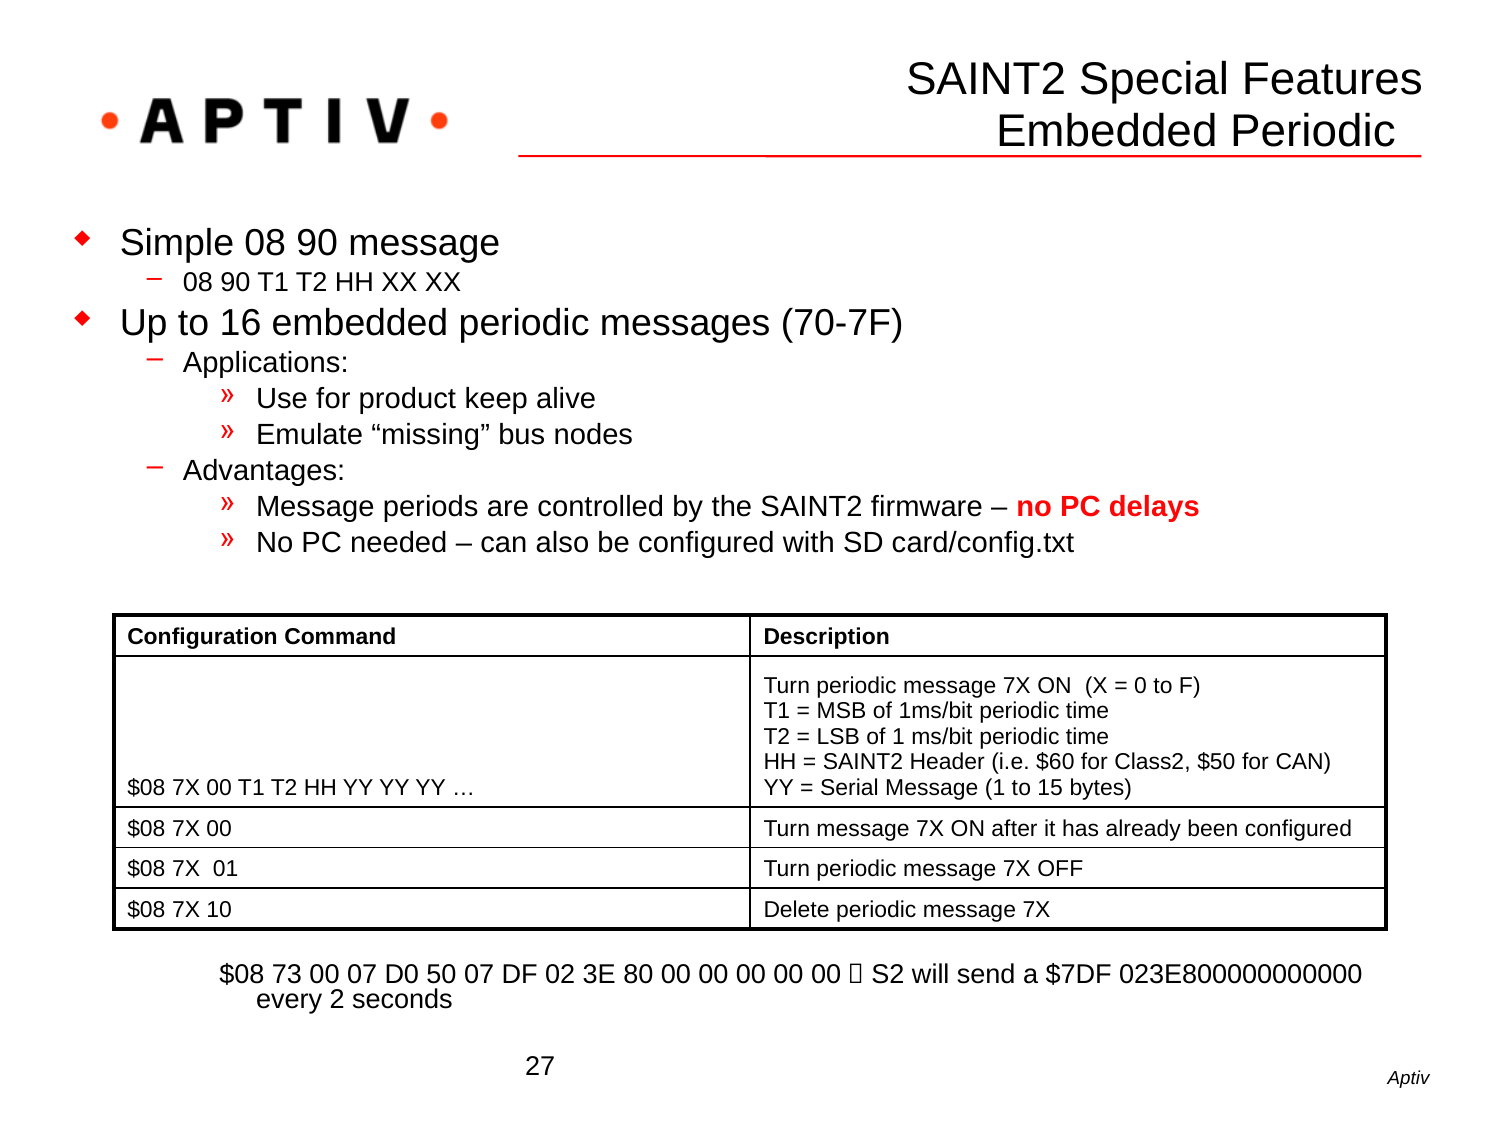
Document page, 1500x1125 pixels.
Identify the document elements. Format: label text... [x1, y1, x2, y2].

list Simple 08 90 message 08 90 T1 T2 HH XX XX Up to 16 embedded periodic messages (70-7F) Applications: Use for product keep alive Emulate “missing” bus nodes Advantages: Message periods are controlled by the SAINT2 firmware – no PC delays No PC needed – can also be configured with SD card/config.txt $08 73 00 07 D0 50 07 DF 02 3E 80 00 00 00 00 00  S2 will send a $7DF 023E800000000000 every 2 seconds [59, 176, 1409, 1059]
table_cell Turn periodic message 7X ON (X = 0 to F) T1 = MSB of 1ms/bit periodic time T2 = LSB of 1 ms/bit periodic time HH = SAINT2 Header (i.e. $60 for Class2, $50 for CAN) YY = Serial Message (1 to 15 bytes) [751, 657, 1384, 806]
table_cell $08 7X 00 T1 T2 HH YY YY YY … [116, 657, 749, 806]
table_cell Delete periodic message 7X [751, 889, 1384, 927]
title SAINT2 Special Features Embedded Periodic [468, 13, 1424, 158]
table_cell Turn message 7X ON after it has already been configured [751, 808, 1384, 847]
table_header Configuration Command [116, 617, 749, 655]
table_cell Turn periodic message 7X OFF [751, 848, 1384, 887]
footer 27 [511, 1059, 989, 1103]
table_cell $08 7X 00 [116, 808, 749, 847]
table_cell $08 7X 01 [116, 848, 749, 887]
table_header Description [751, 617, 1384, 655]
table_cell $08 7X 10 [116, 889, 749, 927]
picture [92, 73, 469, 169]
